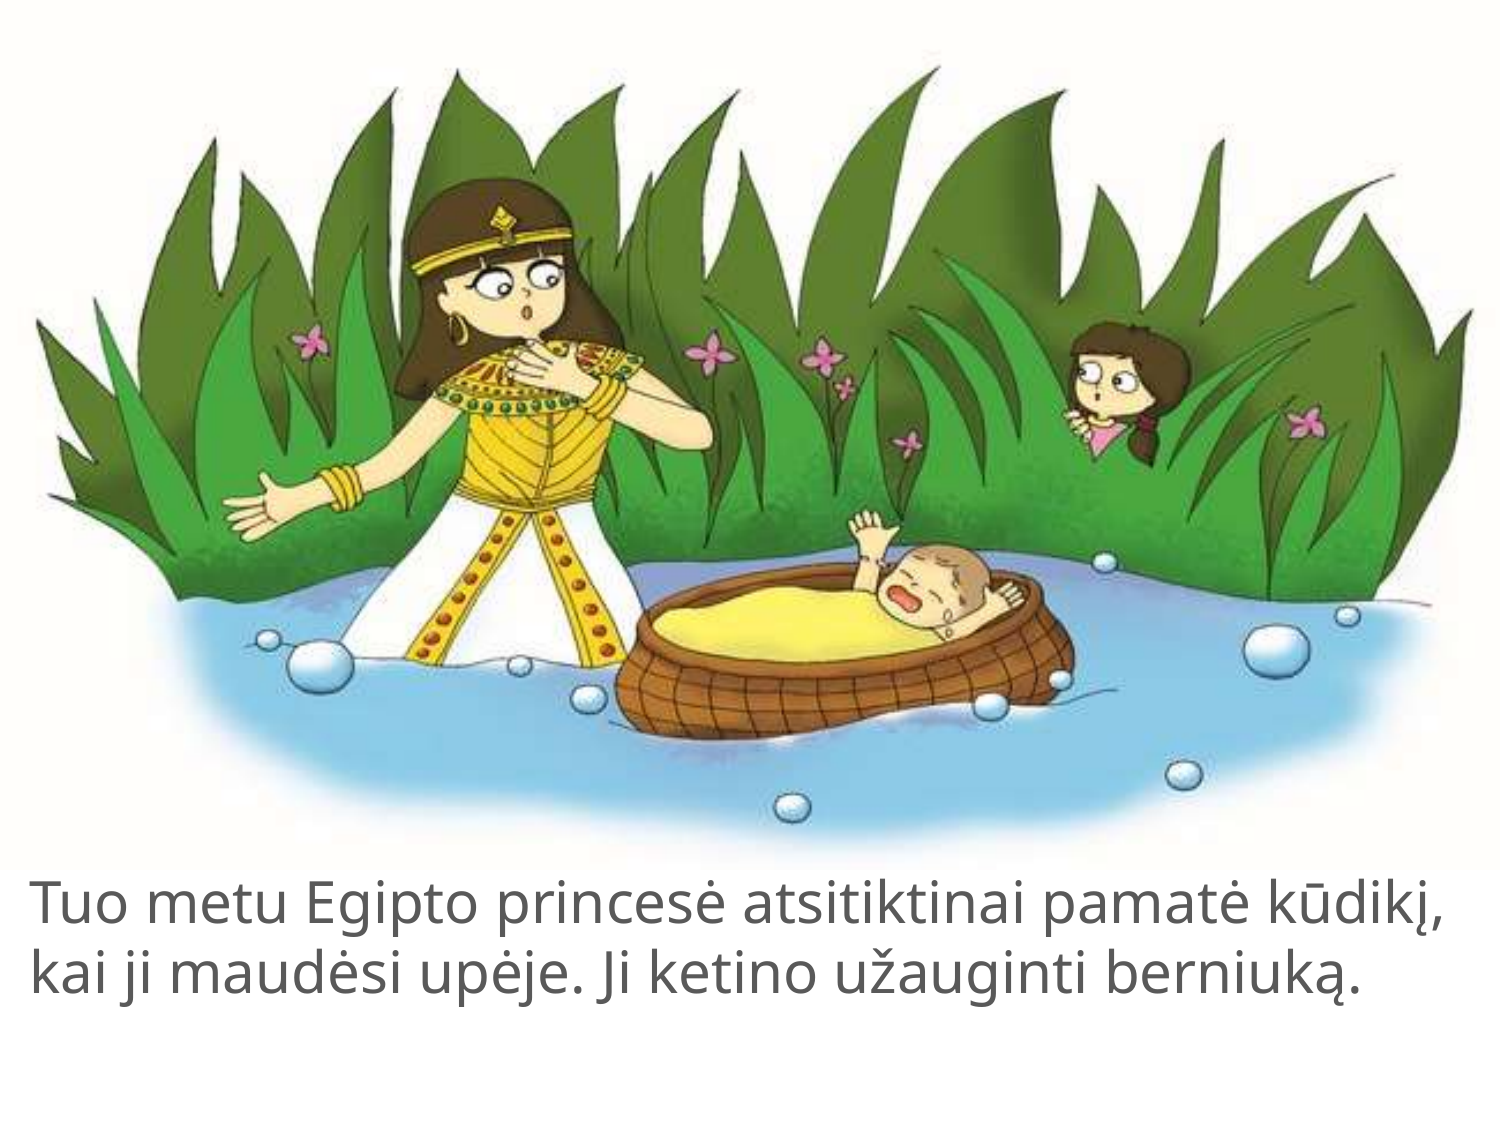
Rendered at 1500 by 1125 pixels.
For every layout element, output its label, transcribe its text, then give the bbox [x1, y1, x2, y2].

text_box Tuo metu Egipto princesė atsitiktinai pamatė kūdikį, kai ji maudėsi upėje. Ji ketino užauginti berniuką. [14, 875, 1500, 1013]
picture [0, 0, 1500, 870]
